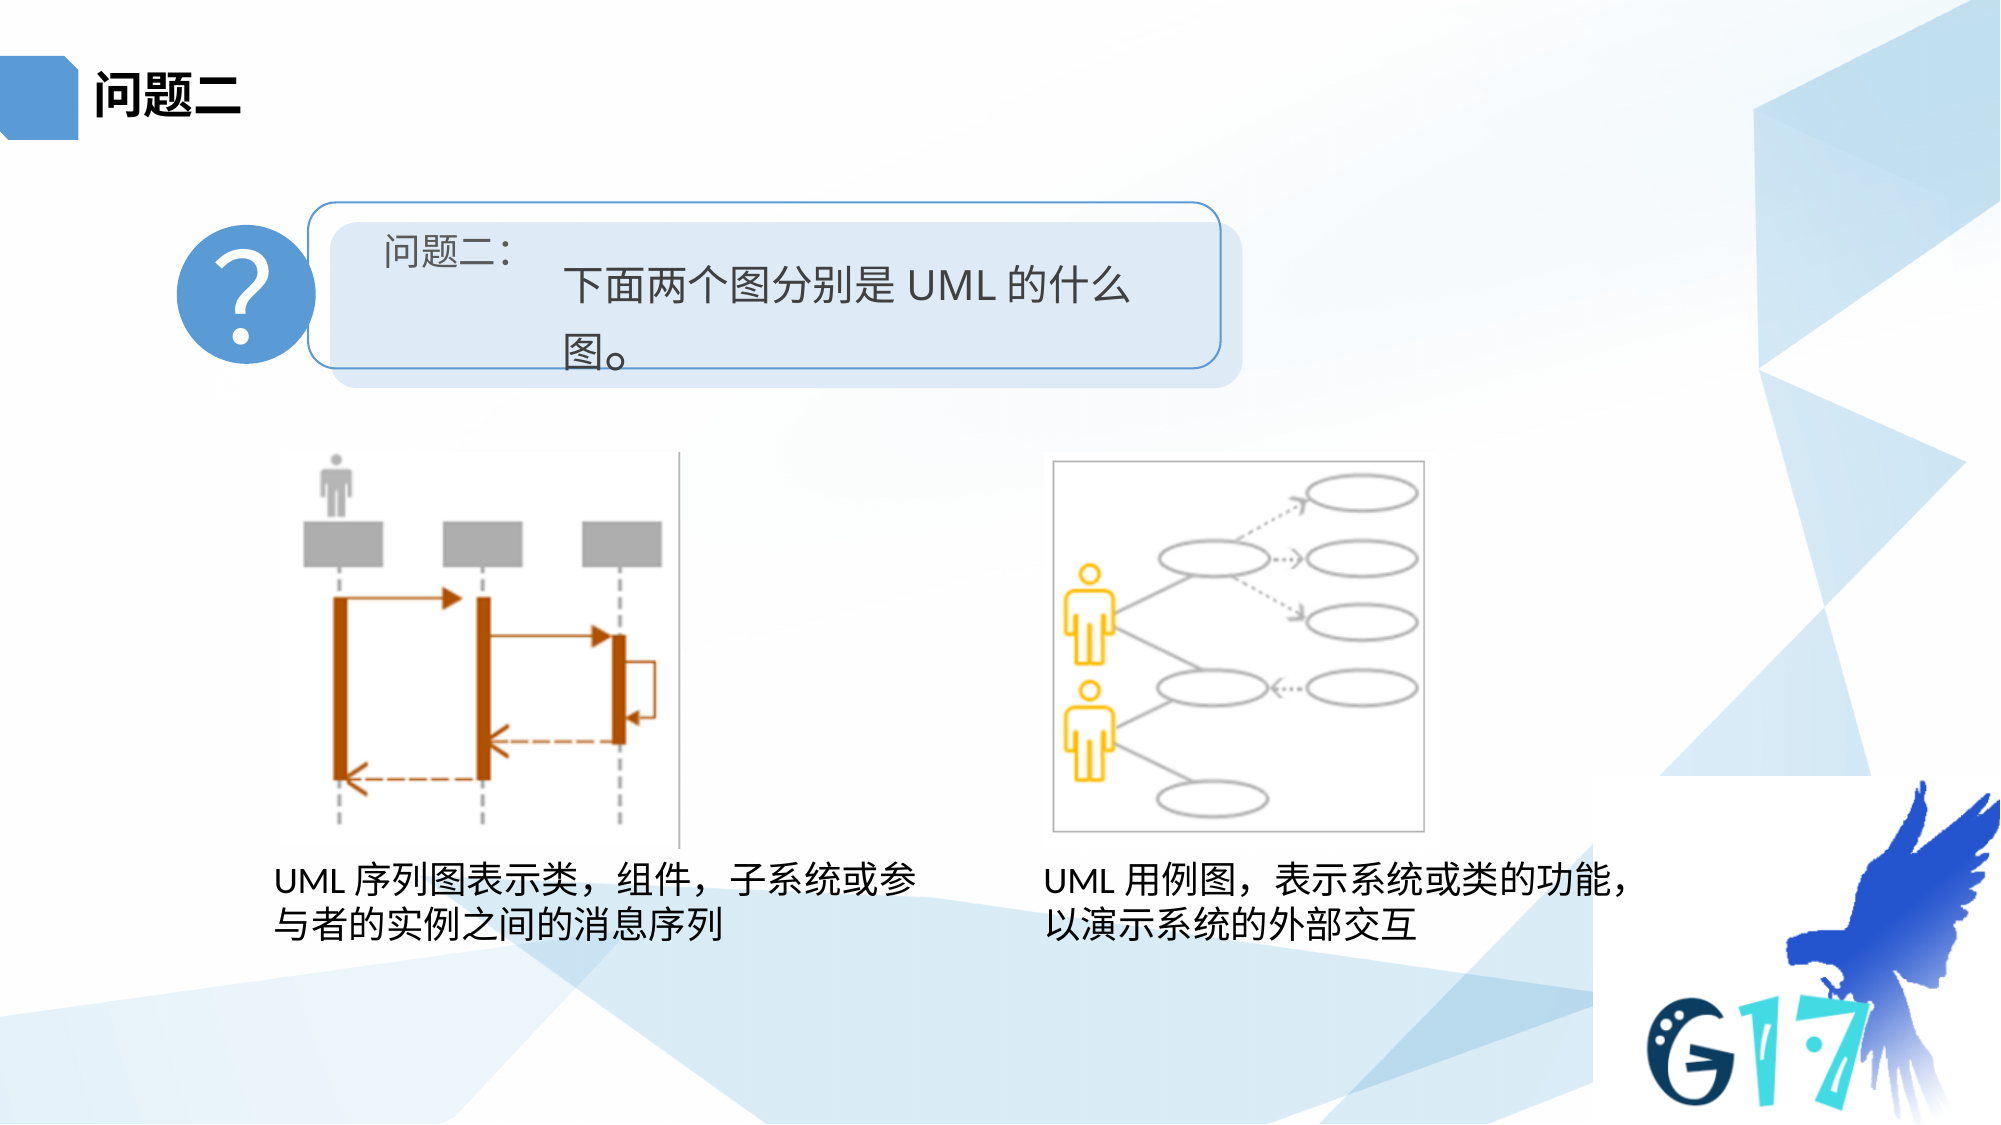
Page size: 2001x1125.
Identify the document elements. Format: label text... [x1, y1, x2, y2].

text_box UML用例图，表示系统或类的功能， 以演示系统的外部交互 [1028, 848, 1593, 953]
text_box Title [199, 280, 322, 416]
text_box 问题二 [78, 55, 259, 131]
text_box [0, 54, 80, 141]
text_box [307, 201, 1222, 370]
text_box 下面两个图分别是UML的什么图。 [547, 251, 1151, 387]
text_box [330, 221, 1244, 390]
picture [0, 0, 2001, 1125]
text_box UML序列图表示类，组件，子系统或参与者的实例之间的消息序列 [258, 848, 944, 953]
text_box ？ [175, 223, 317, 365]
text_box 问题二： [368, 216, 1183, 281]
